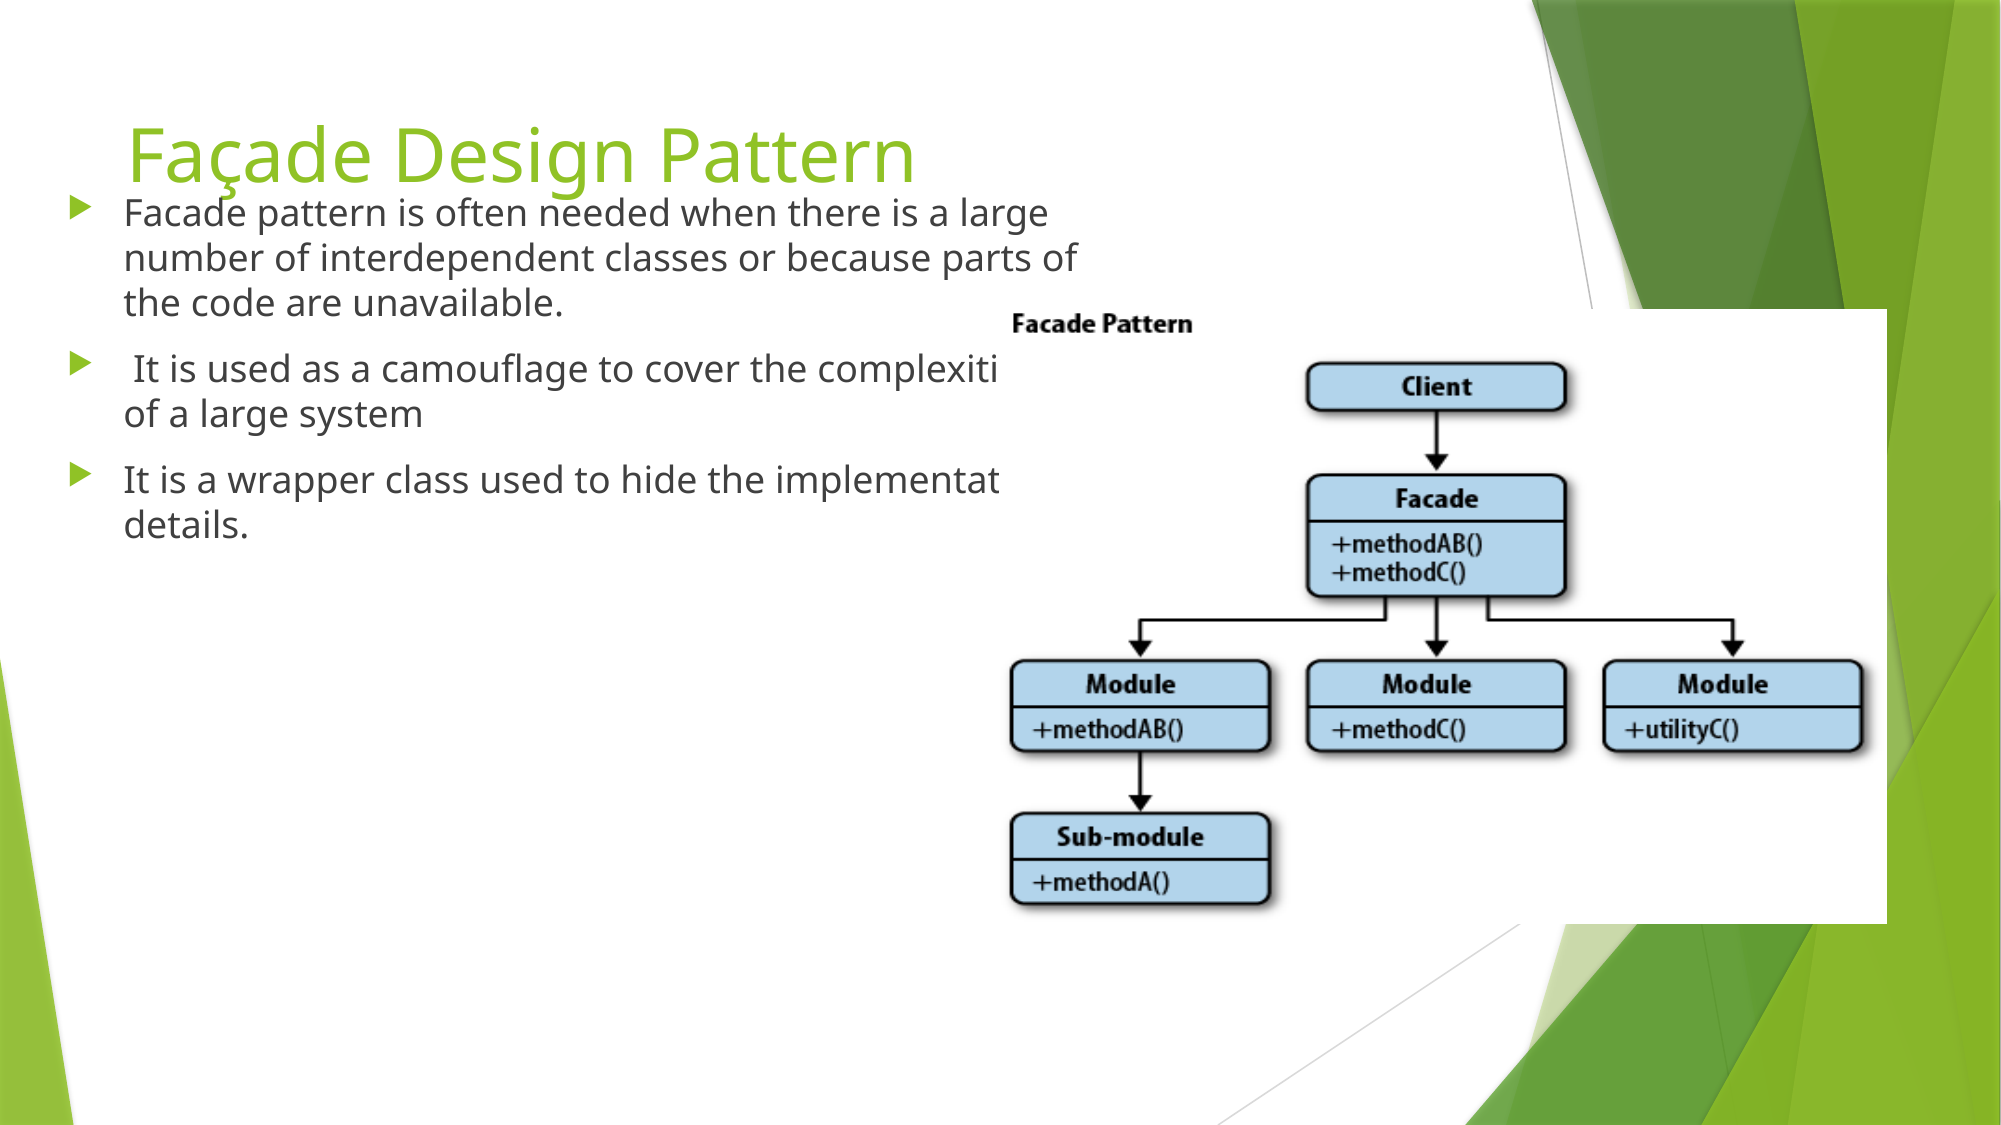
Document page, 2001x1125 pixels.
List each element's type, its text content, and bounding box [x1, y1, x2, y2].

list Facade pattern is often needed when there is a large number of interdependent classes or because parts of the code are unavailable. It is used as a camouflage to cover the complexities of a large system It is a wrapper class used to hide the implementation details. [52, 181, 1097, 1013]
picture [999, 309, 1888, 925]
title Façade Design Pattern [111, 99, 1522, 308]
